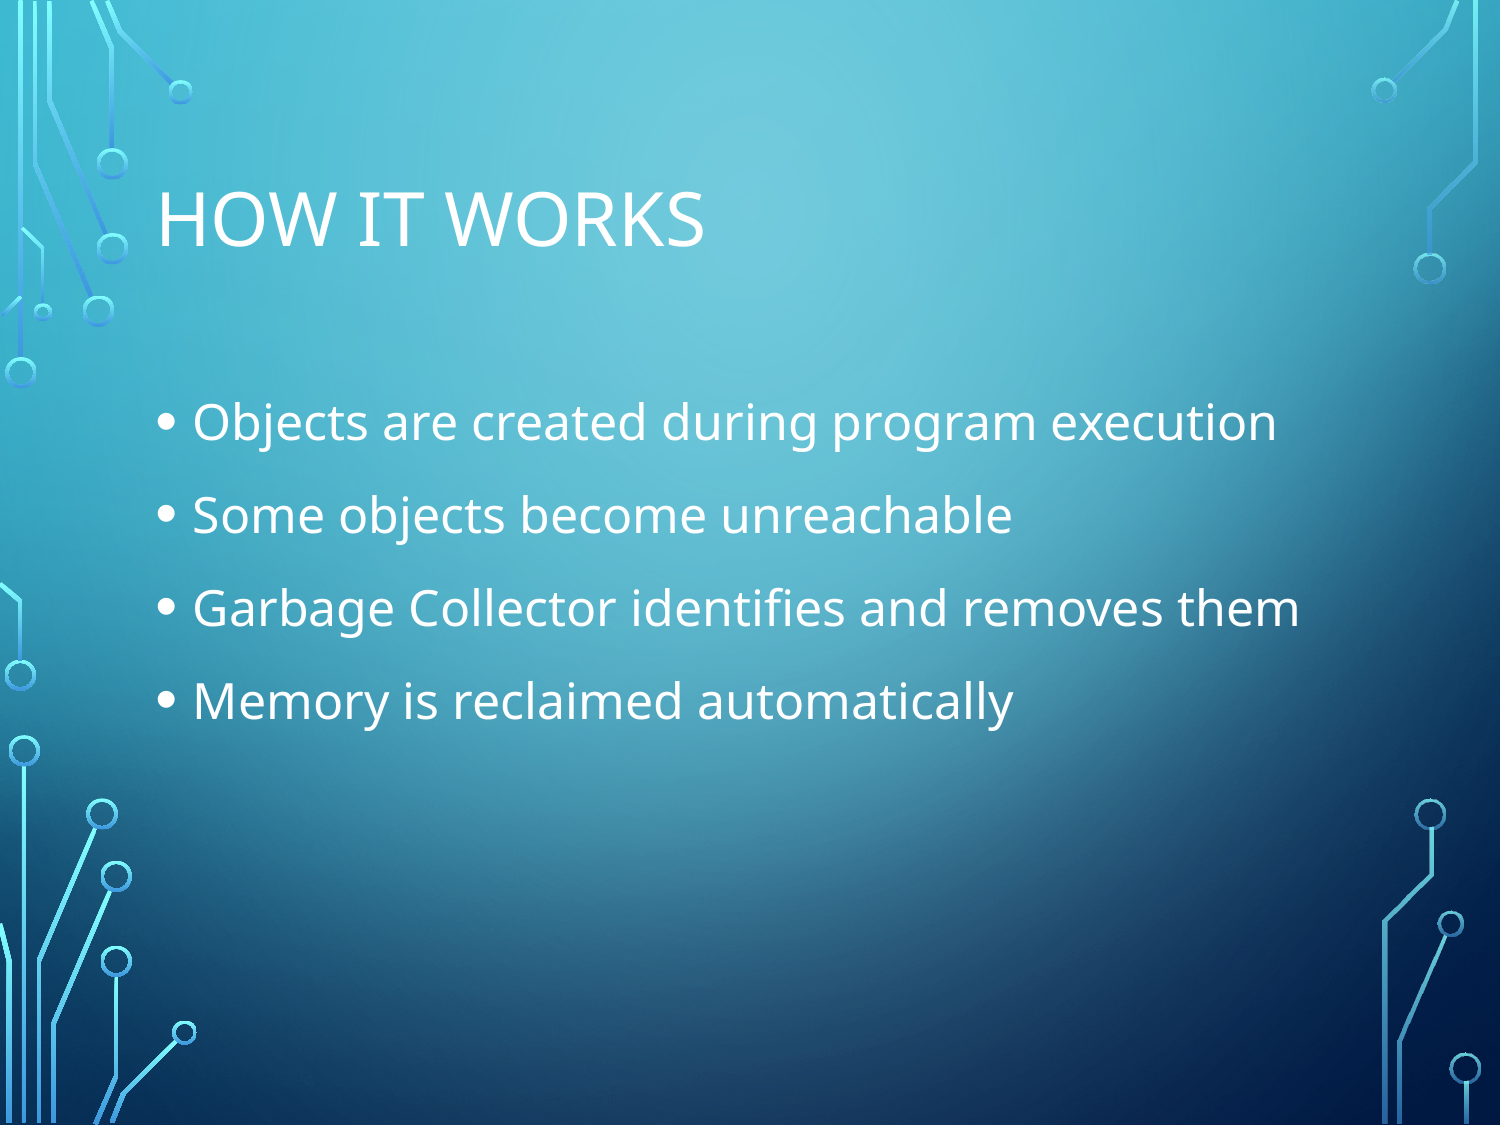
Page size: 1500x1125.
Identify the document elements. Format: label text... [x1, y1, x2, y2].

title How it Works [140, 101, 1360, 290]
list Objects are created during program execution Some objects become unreachable Garbage Collector identifies and removes them Memory is reclaimed automatically [140, 290, 1360, 872]
